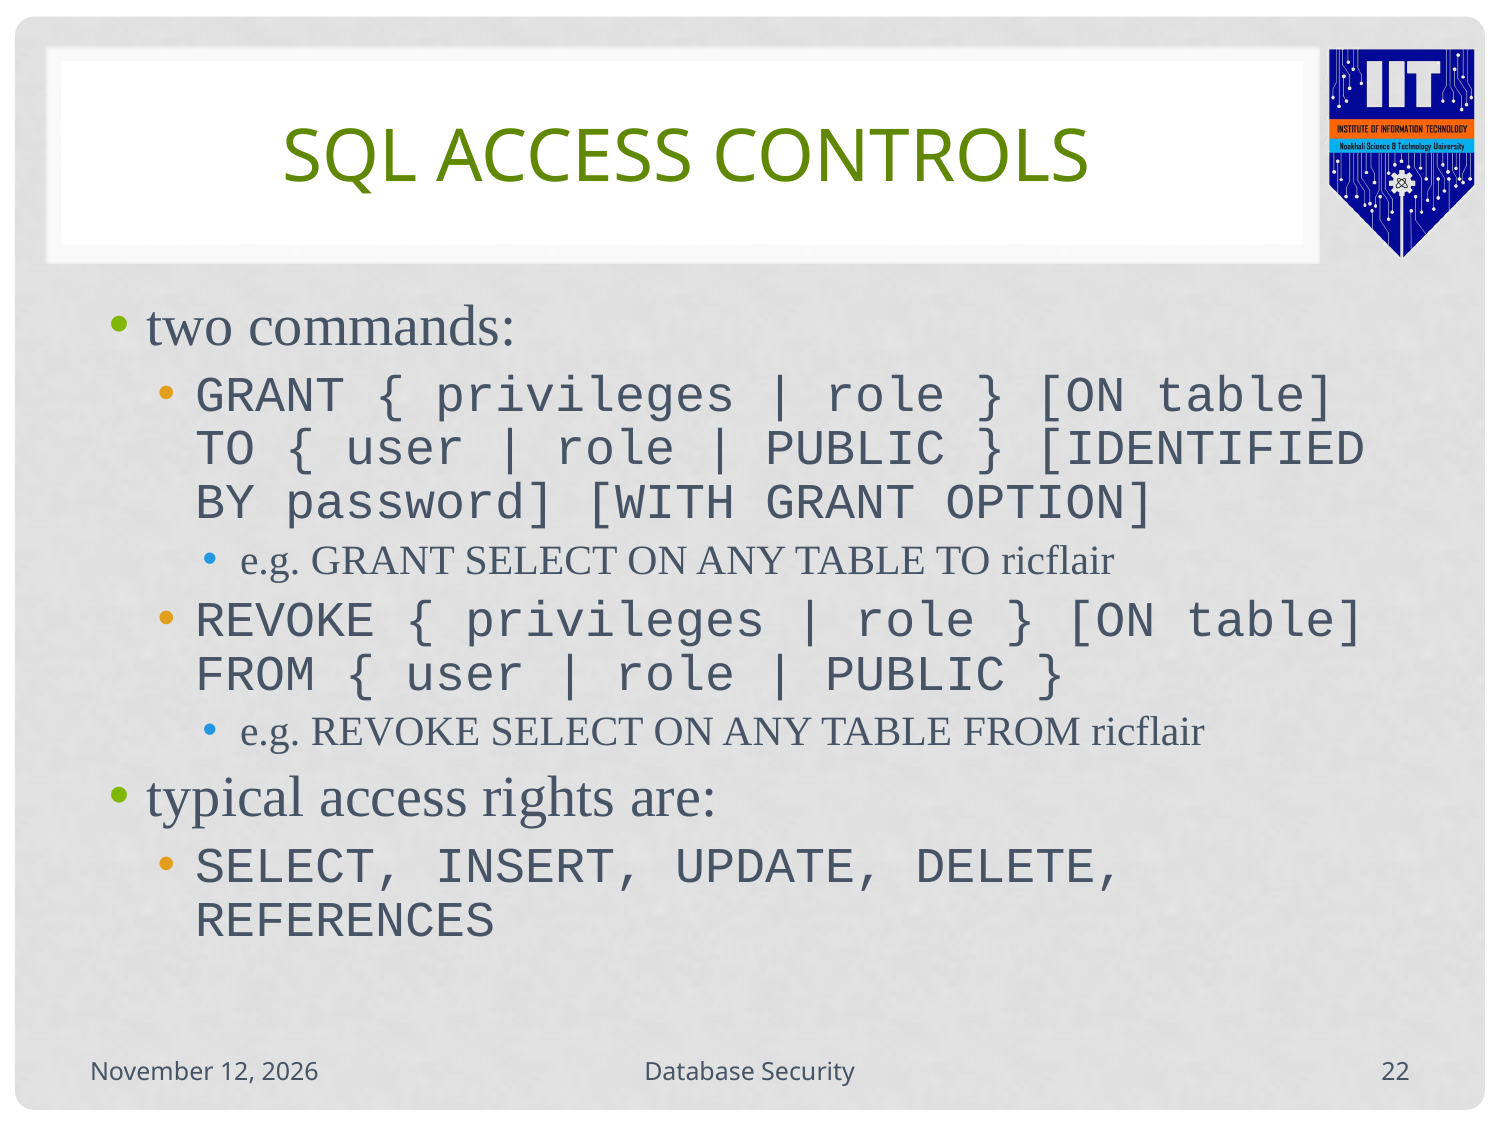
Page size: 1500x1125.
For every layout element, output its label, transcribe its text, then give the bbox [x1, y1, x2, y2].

list two commands: GRANT { privileges | role } [ON table] TO { user | role | PUBLIC } [IDENTIFIED BY password] [WITH GRANT OPTION] e.g. GRANT SELECT ON ANY TABLE TO ricflair REVOKE { privileges | role } [ON table] FROM { user | role | PUBLIC } e.g. REVOKE SELECT ON ANY TABLE FROM ricflair typical access rights are: SELECT, INSERT, UPDATE, DELETE, REFERENCES [75, 287, 1425, 1005]
footer Database Security [512, 1042, 988, 1103]
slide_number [75, 1042, 425, 1103]
picture [1319, 45, 1485, 263]
title SQL Access Controls [69, 66, 1304, 238]
slide_number 21 [1074, 1042, 1425, 1103]
